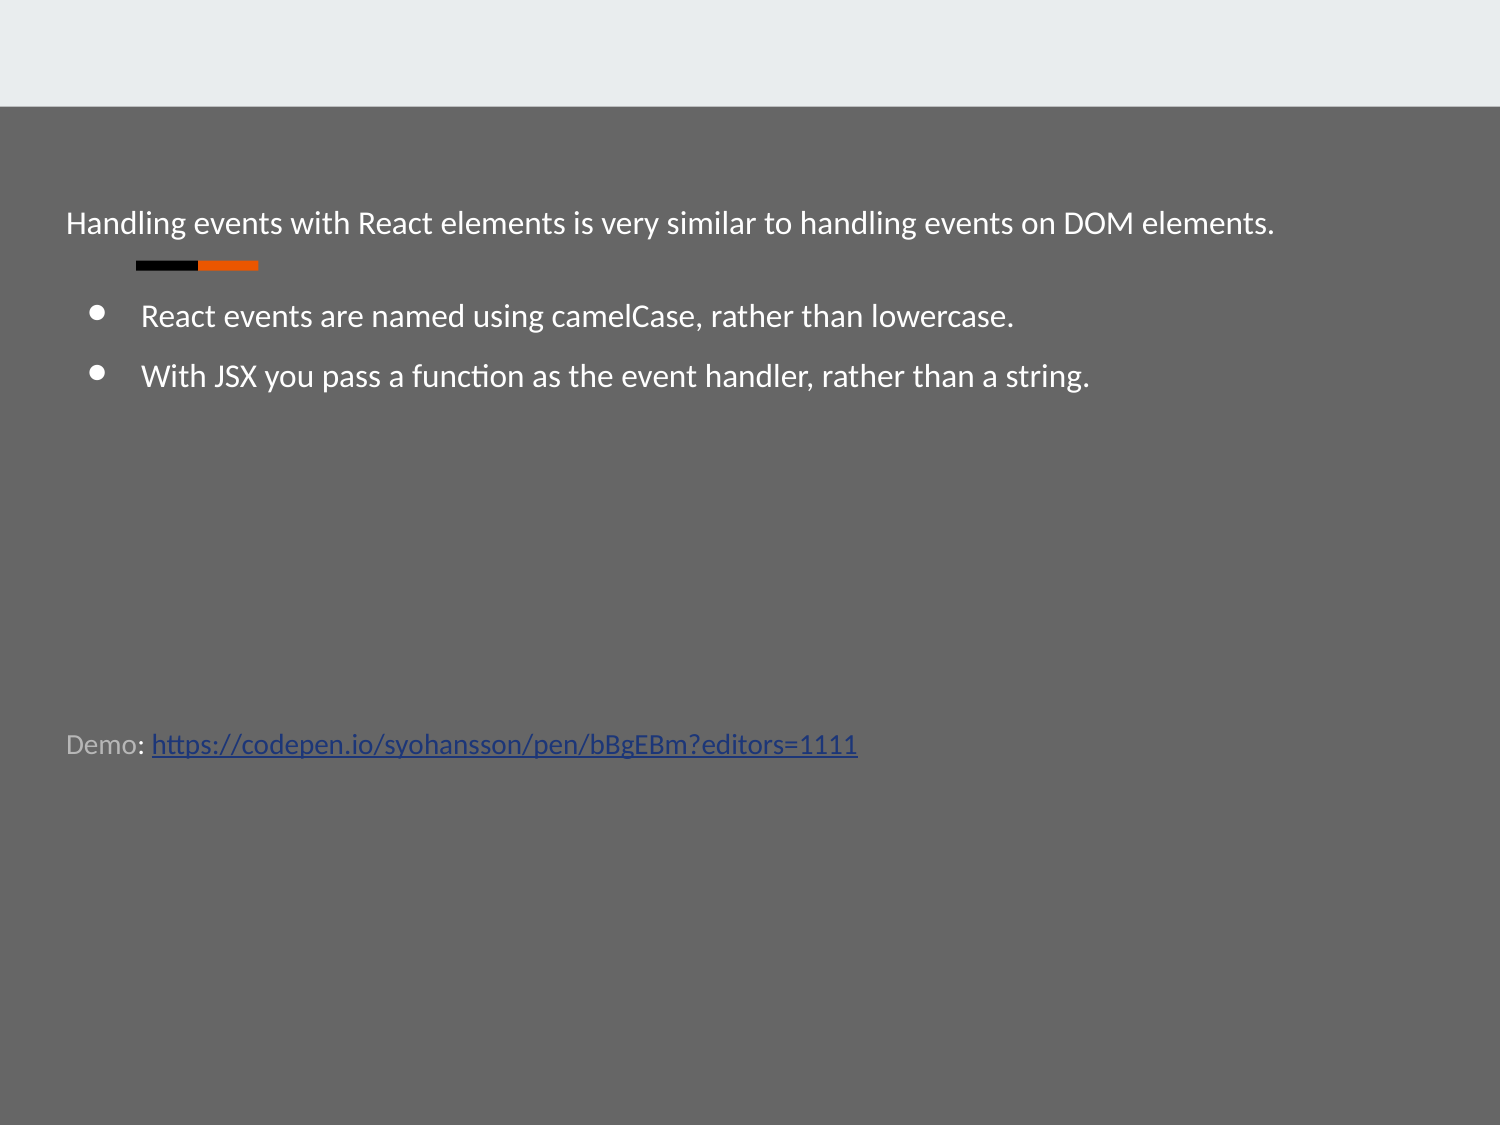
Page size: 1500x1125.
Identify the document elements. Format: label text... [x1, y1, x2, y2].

text_box Handling events with React elements is very similar to handling events on DOM elements. React events are named using camelCase, rather than lowercase. With JSX you pass a function as the event handler, rather than a string. Demo: https://codepen.io/syohansson/pen/bBgEBm?editors=1111 [51, 180, 1449, 1053]
